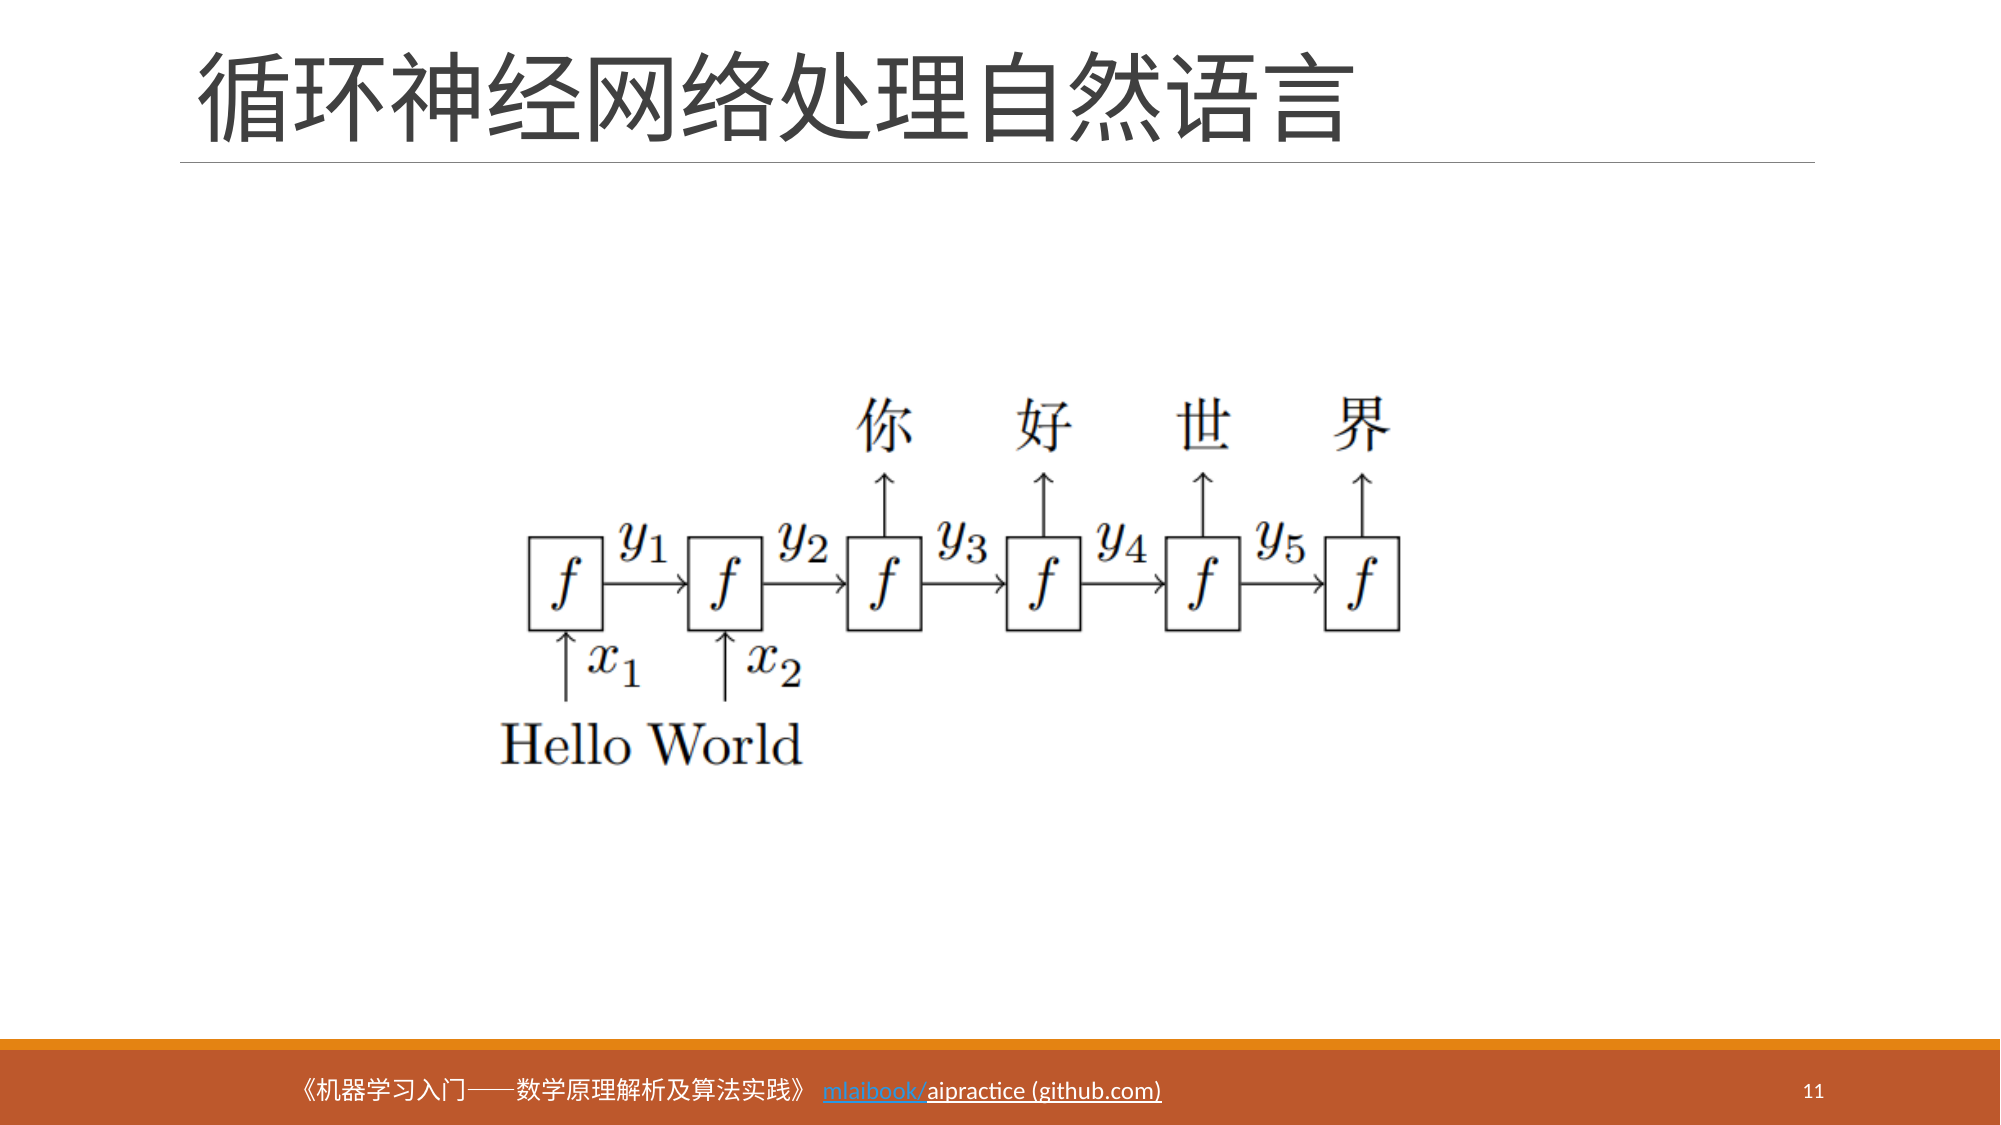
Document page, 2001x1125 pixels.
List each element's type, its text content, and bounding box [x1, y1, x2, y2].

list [423, 357, 1462, 810]
slide_number 11 [1624, 1059, 1840, 1120]
title 循环神经网络处理自然语言 [180, 47, 1830, 162]
